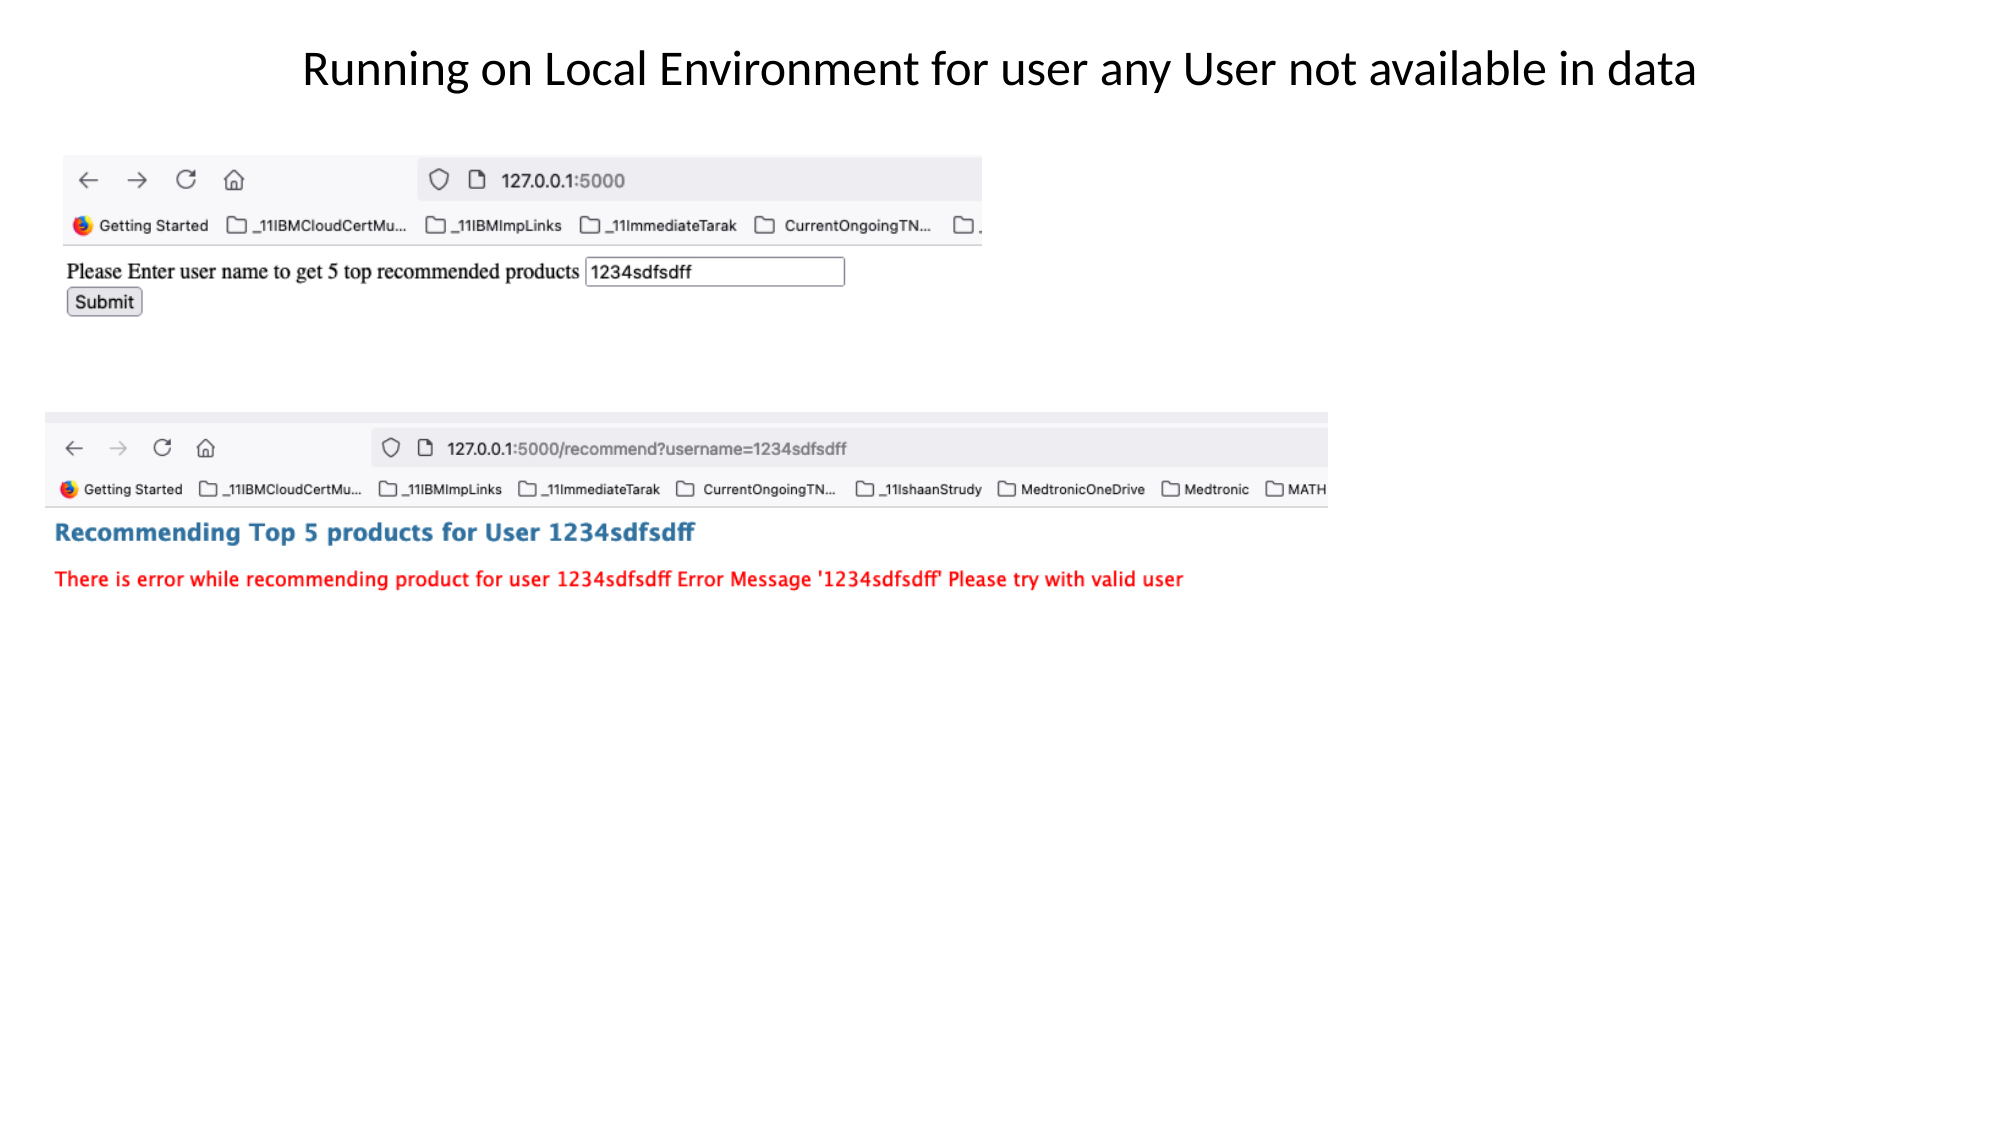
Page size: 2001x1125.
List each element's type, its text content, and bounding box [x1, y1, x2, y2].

subtitle Running on Local Environment for user any User not available in data [249, 34, 1750, 123]
picture [45, 412, 1328, 665]
picture [63, 155, 982, 386]
